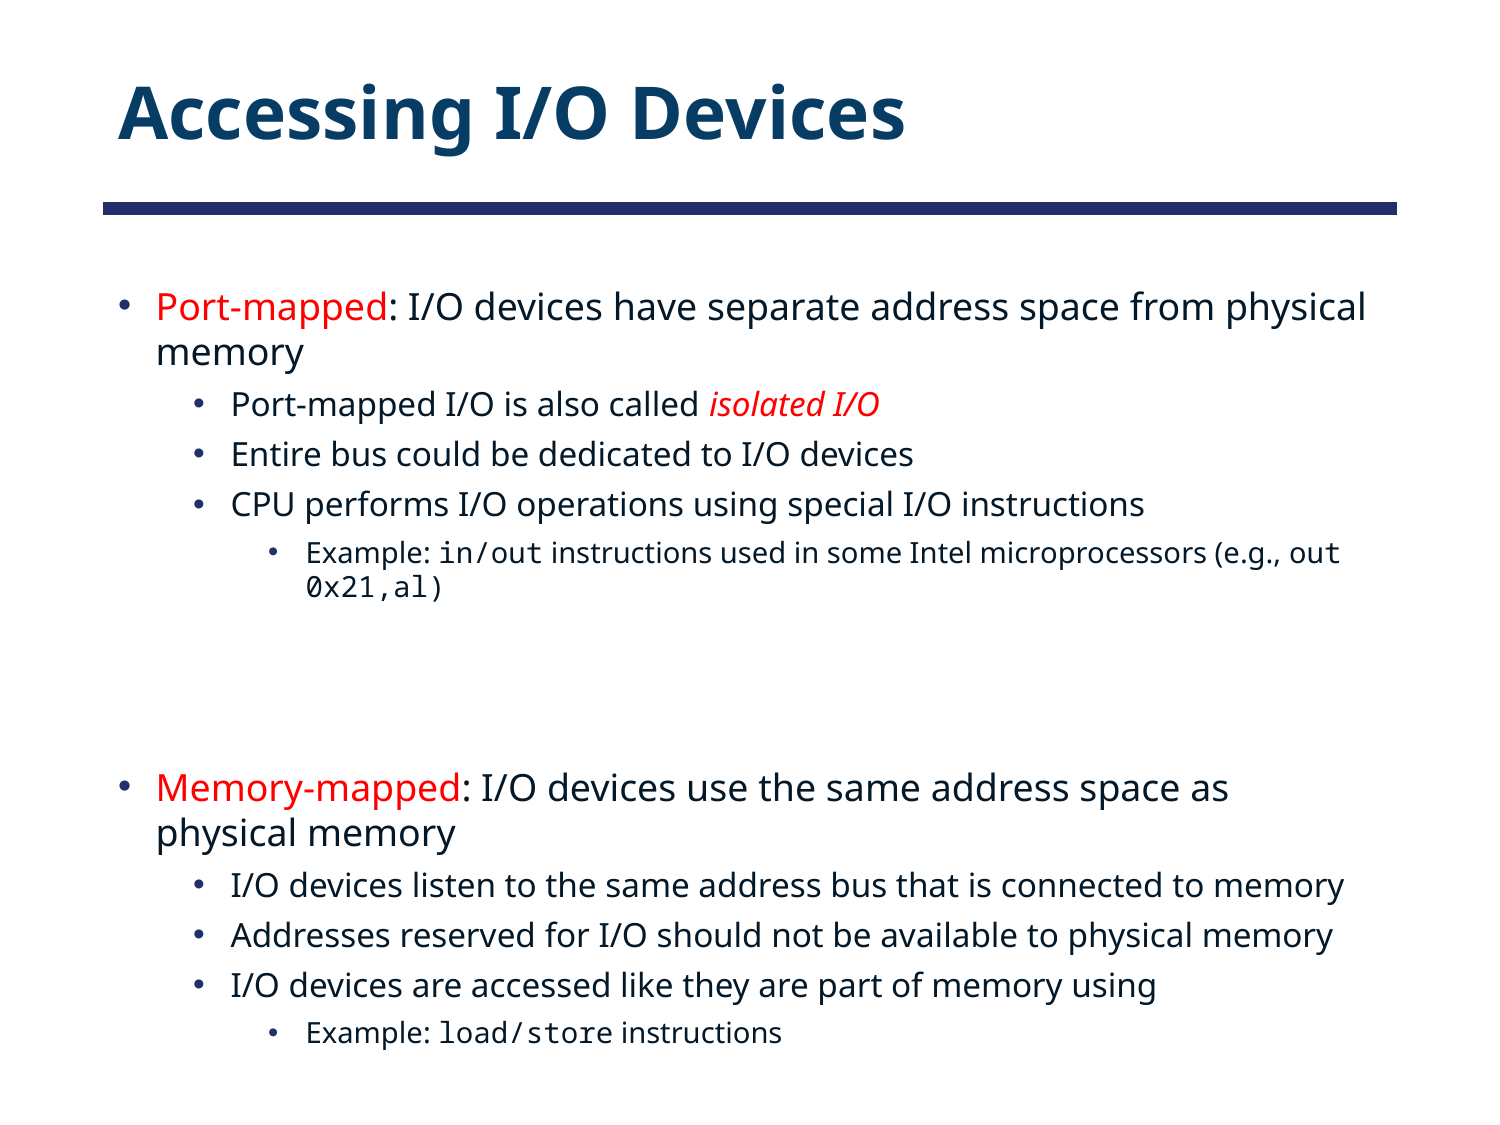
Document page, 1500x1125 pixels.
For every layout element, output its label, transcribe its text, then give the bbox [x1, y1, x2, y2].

list Port-mapped: I/O devices have separate address space from physical memory Port-mapped I/O is also called isolated I/O Entire bus could be dedicated to I/O devices CPU performs I/O operations using special I/O instructions Example: in/out instructions used in some Intel microprocessors (e.g., out 0x21,al) Memory-mapped: I/O devices use the same address space as physical memory I/O devices listen to the same address bus that is connected to memory Addresses reserved for I/O should not be available to physical memory I/O devices are accessed like they are part of memory using Example: load/store instructions [103, 275, 1397, 1091]
title Accessing I/O Devices [103, 34, 1397, 197]
